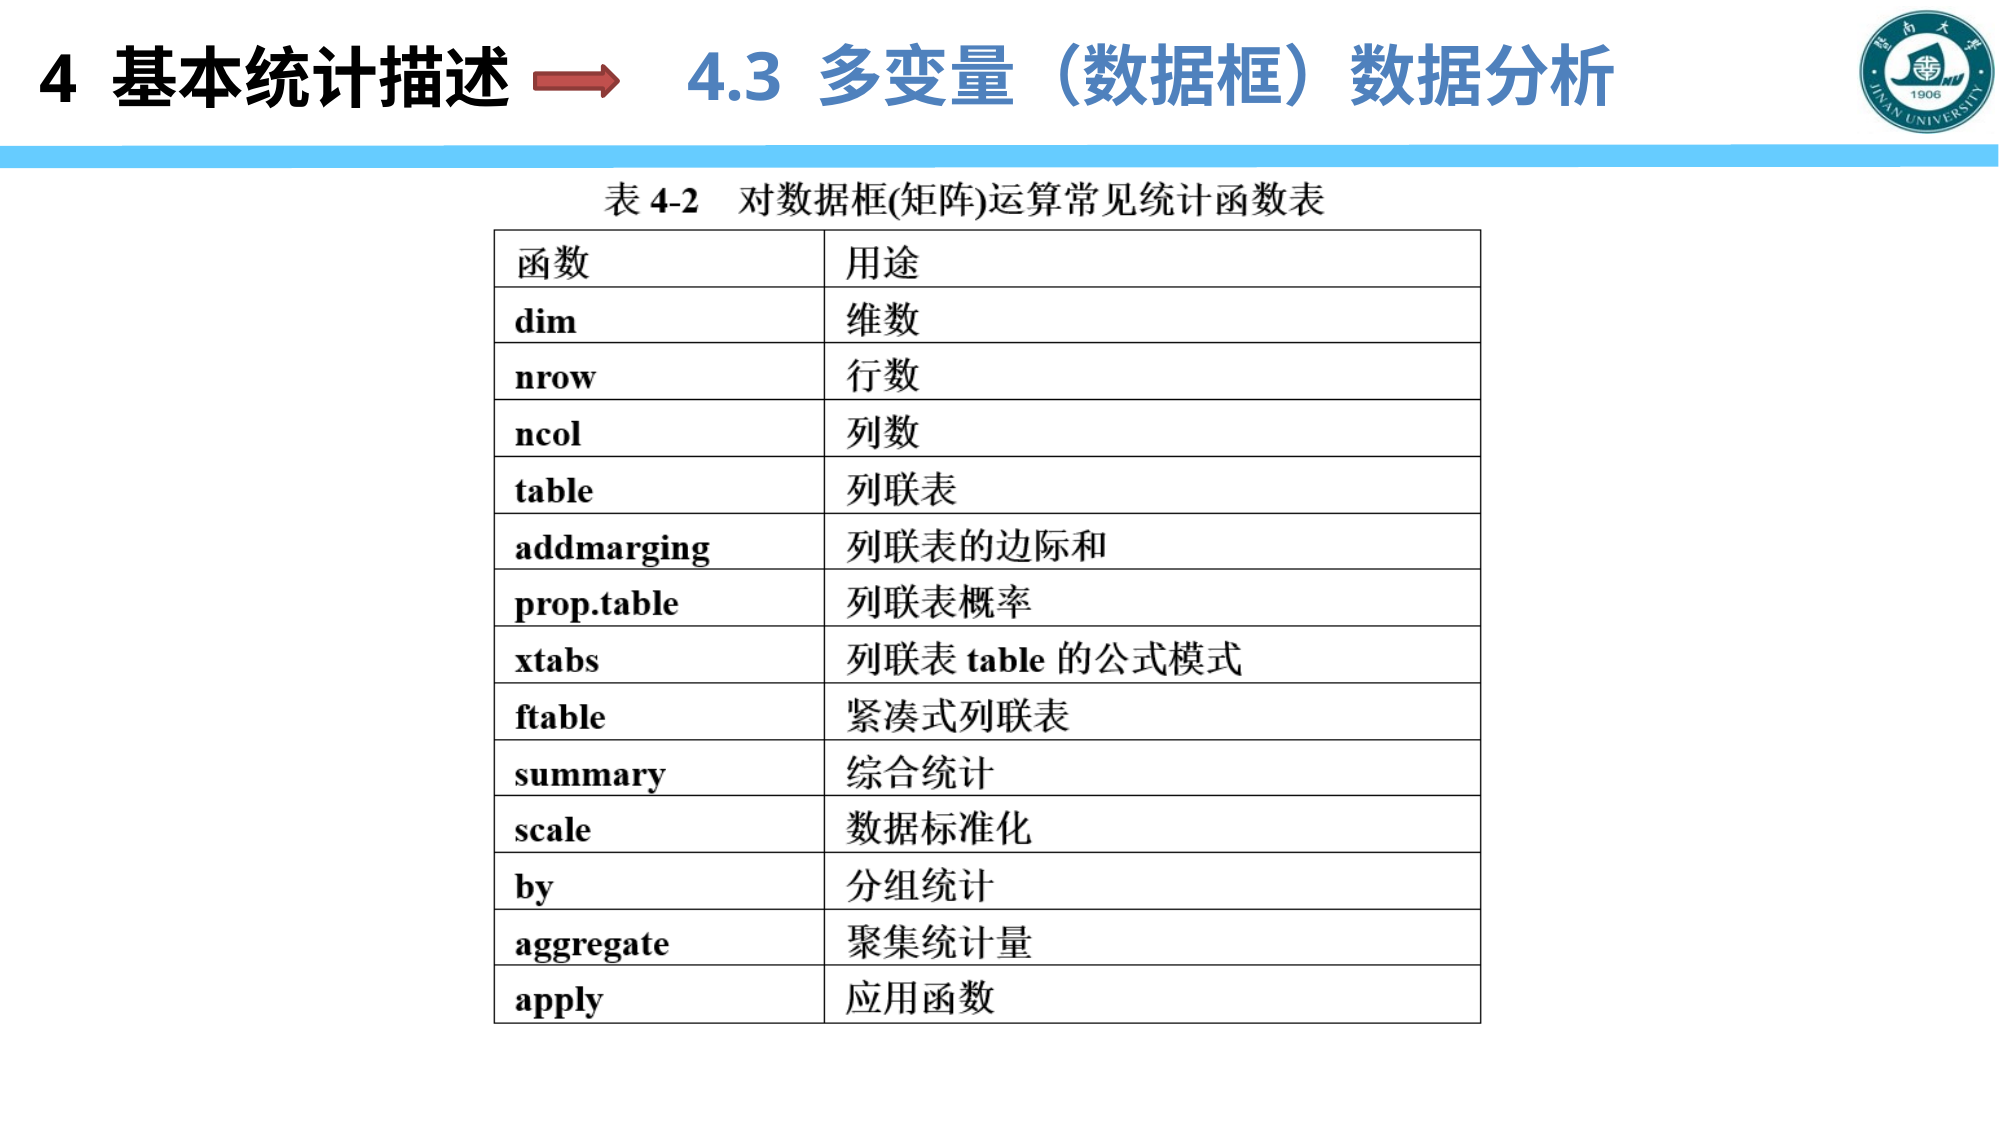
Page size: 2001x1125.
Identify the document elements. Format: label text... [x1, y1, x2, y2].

text_box [533, 64, 620, 98]
picture [477, 169, 1498, 1034]
text_box 4.3 多变量（数据框）数据分析 [672, 26, 1789, 121]
text_box 4 基本统计描述 [25, 28, 861, 123]
picture [1856, 6, 1996, 134]
